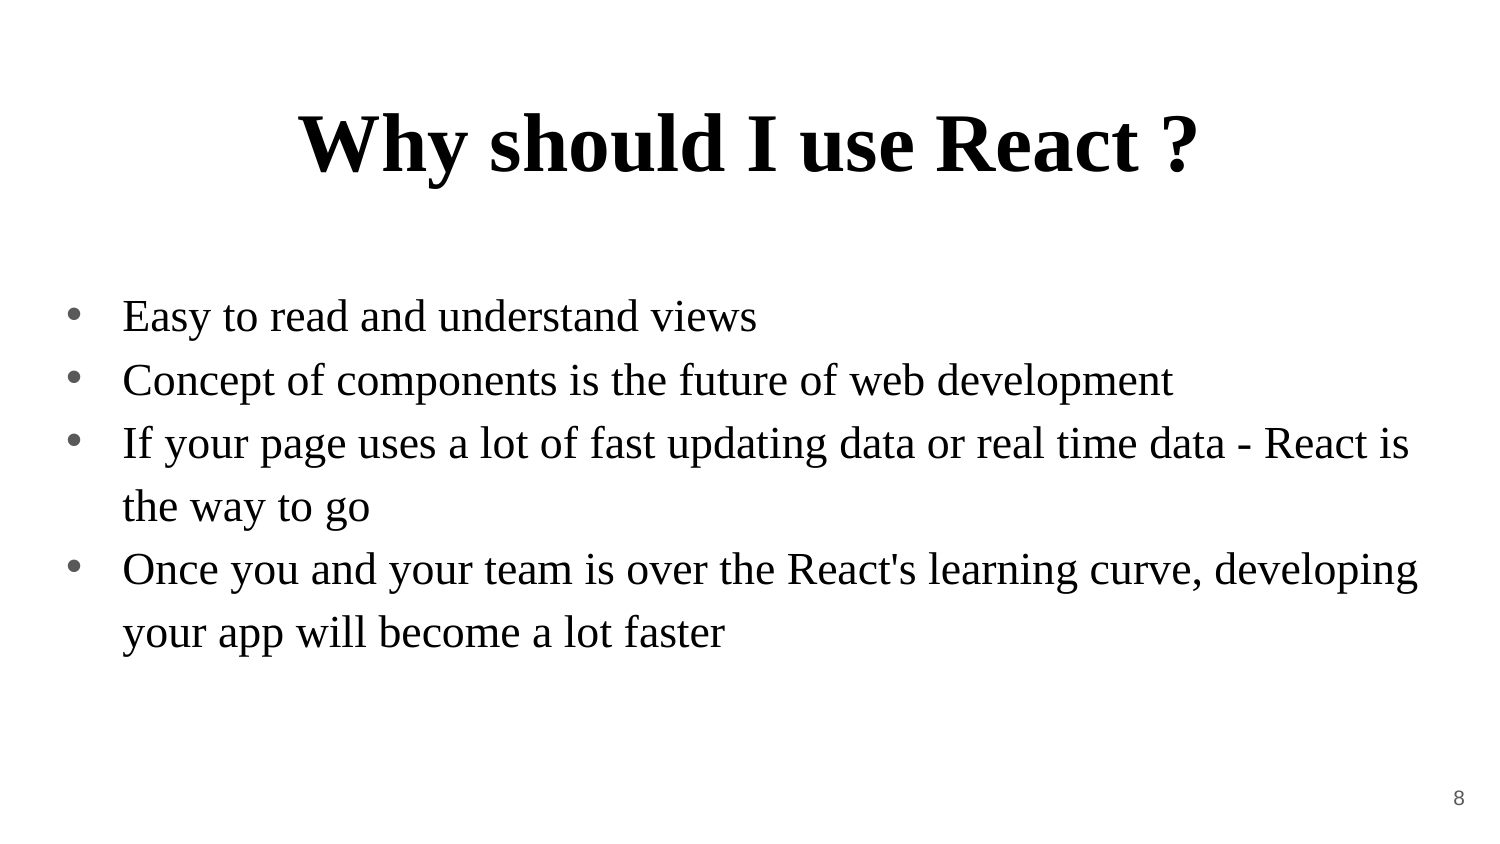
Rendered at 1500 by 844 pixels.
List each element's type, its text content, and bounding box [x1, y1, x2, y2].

slide_number 8 [1389, 764, 1480, 830]
title Why should I use React ? [51, 72, 1449, 240]
list Easy to read and understand views Concept of components is the future of web development If your page uses a lot of fast updating data or real time data - React is the way to go Once you and your team is over the React's learning curve, developing your app will become a lot faster [51, 262, 1449, 750]
